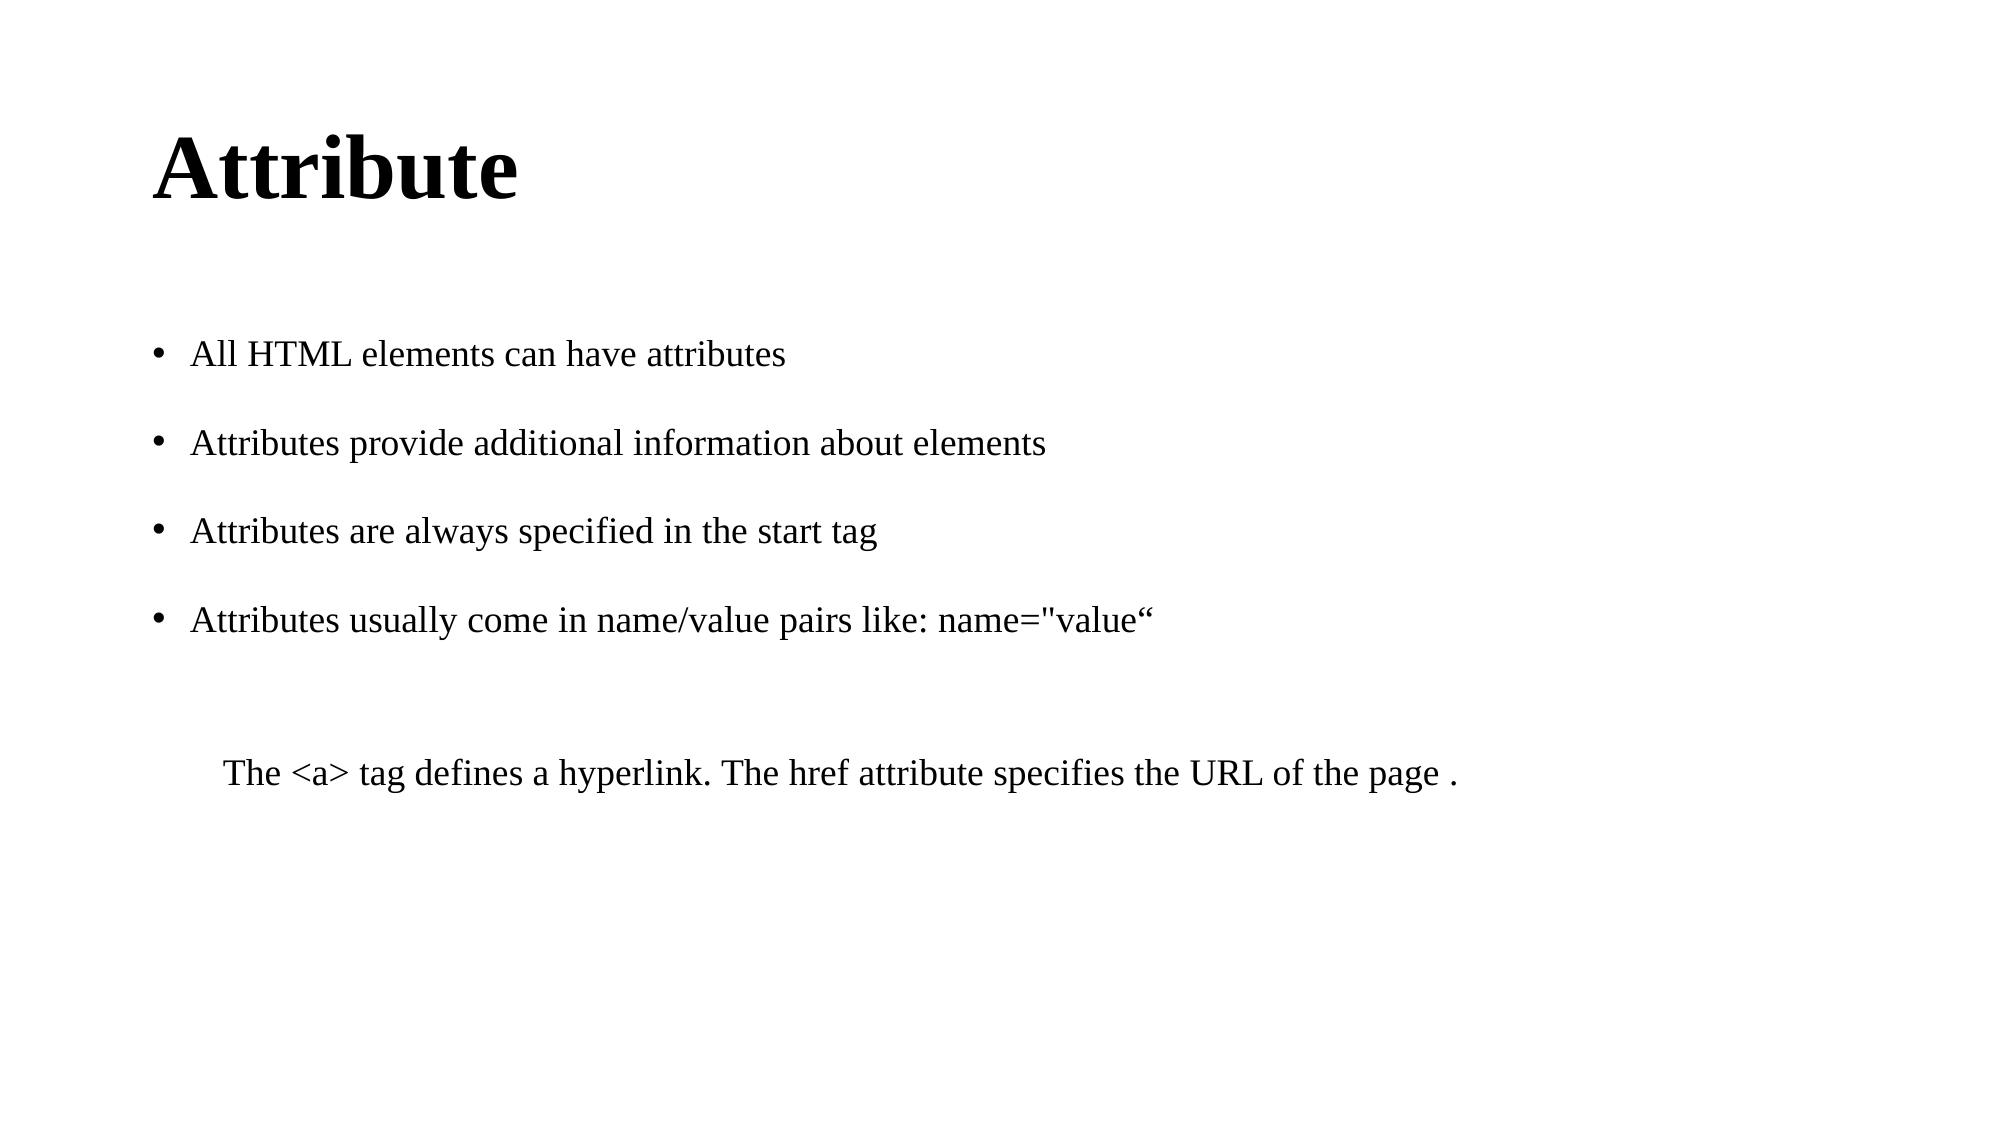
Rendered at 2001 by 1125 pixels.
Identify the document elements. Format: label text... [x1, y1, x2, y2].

list All HTML elements can have attributes Attributes provide additional information about elements Attributes are always specified in the start tag Attributes usually come in name/value pairs like: name="value“ [137, 299, 1863, 1014]
title Attribute [137, 59, 1863, 278]
text_box The <a> tag defines a hyperlink. The href attribute specifies the URL of the page . [208, 740, 1733, 801]
